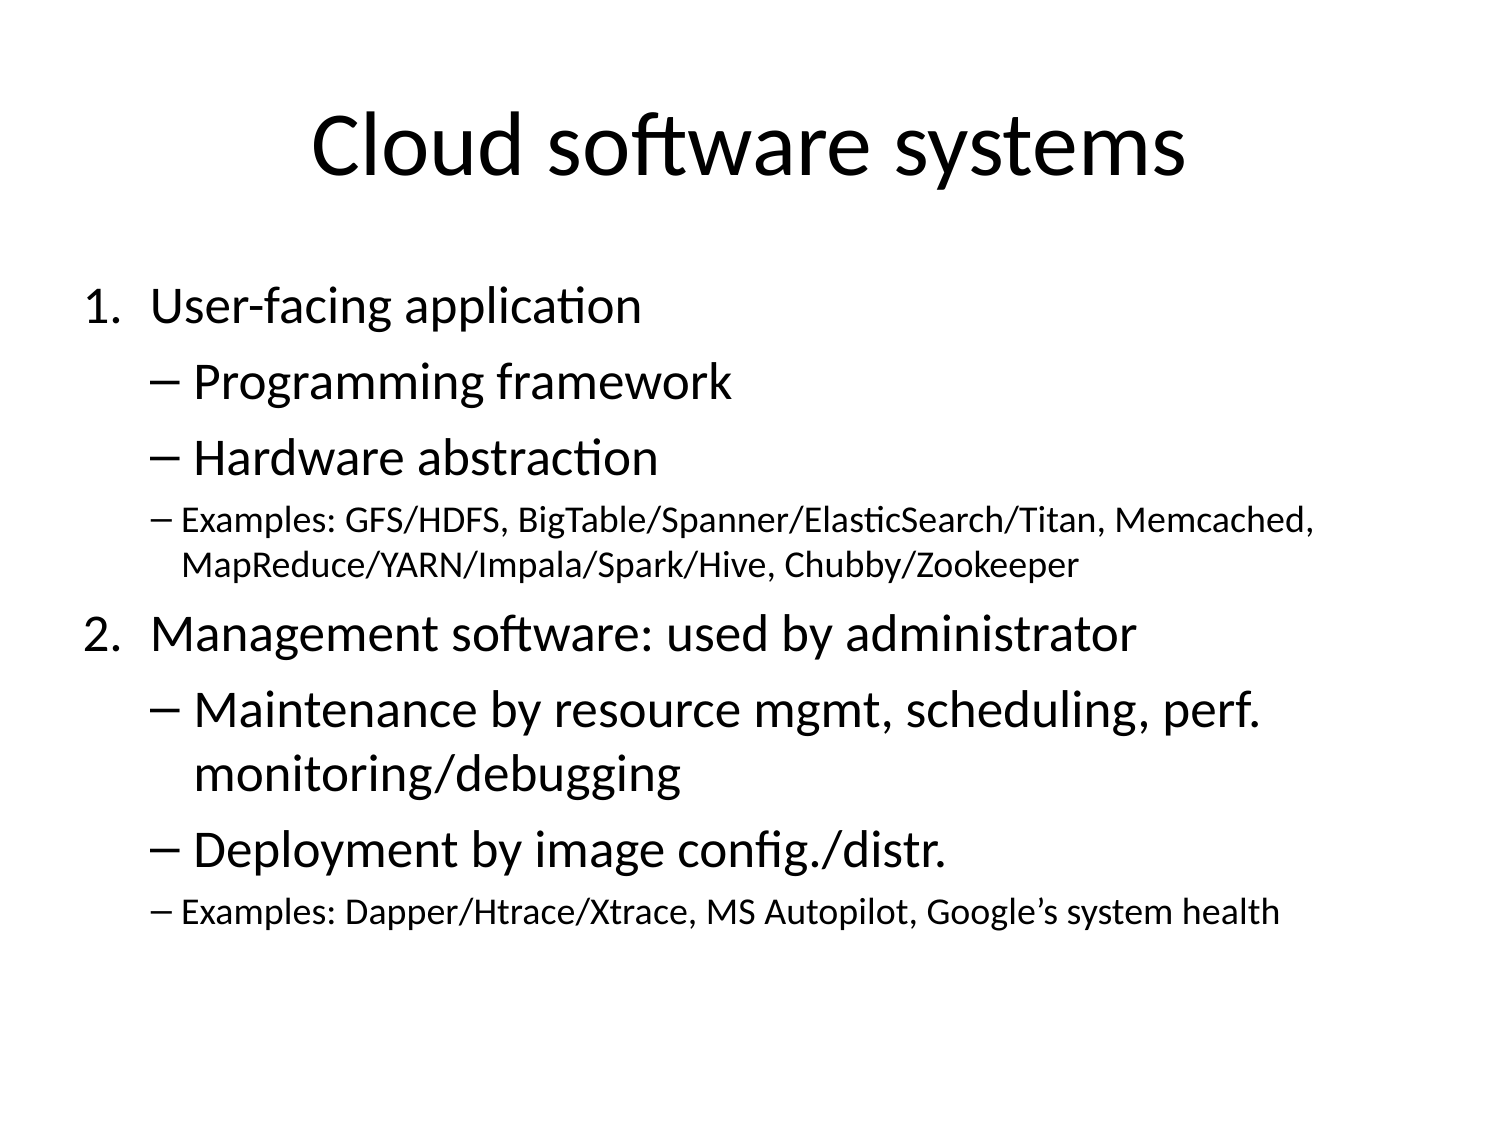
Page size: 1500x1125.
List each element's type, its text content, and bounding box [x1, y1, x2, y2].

title Cloud software systems [74, 44, 1426, 234]
list User-facing application Programming framework Hardware abstraction Examples: GFS/HDFS, BigTable/Spanner/ElasticSearch/Titan, Memcached, MapReduce/YARN/Impala/Spark/Hive, Chubby/Zookeeper Management software: used by administrator Maintenance by resource mgmt, scheduling, perf. monitoring/debugging Deployment by image config./distr. Examples: Dapper/Htrace/Xtrace, MS Autopilot, Google’s system health [74, 261, 1426, 1006]
